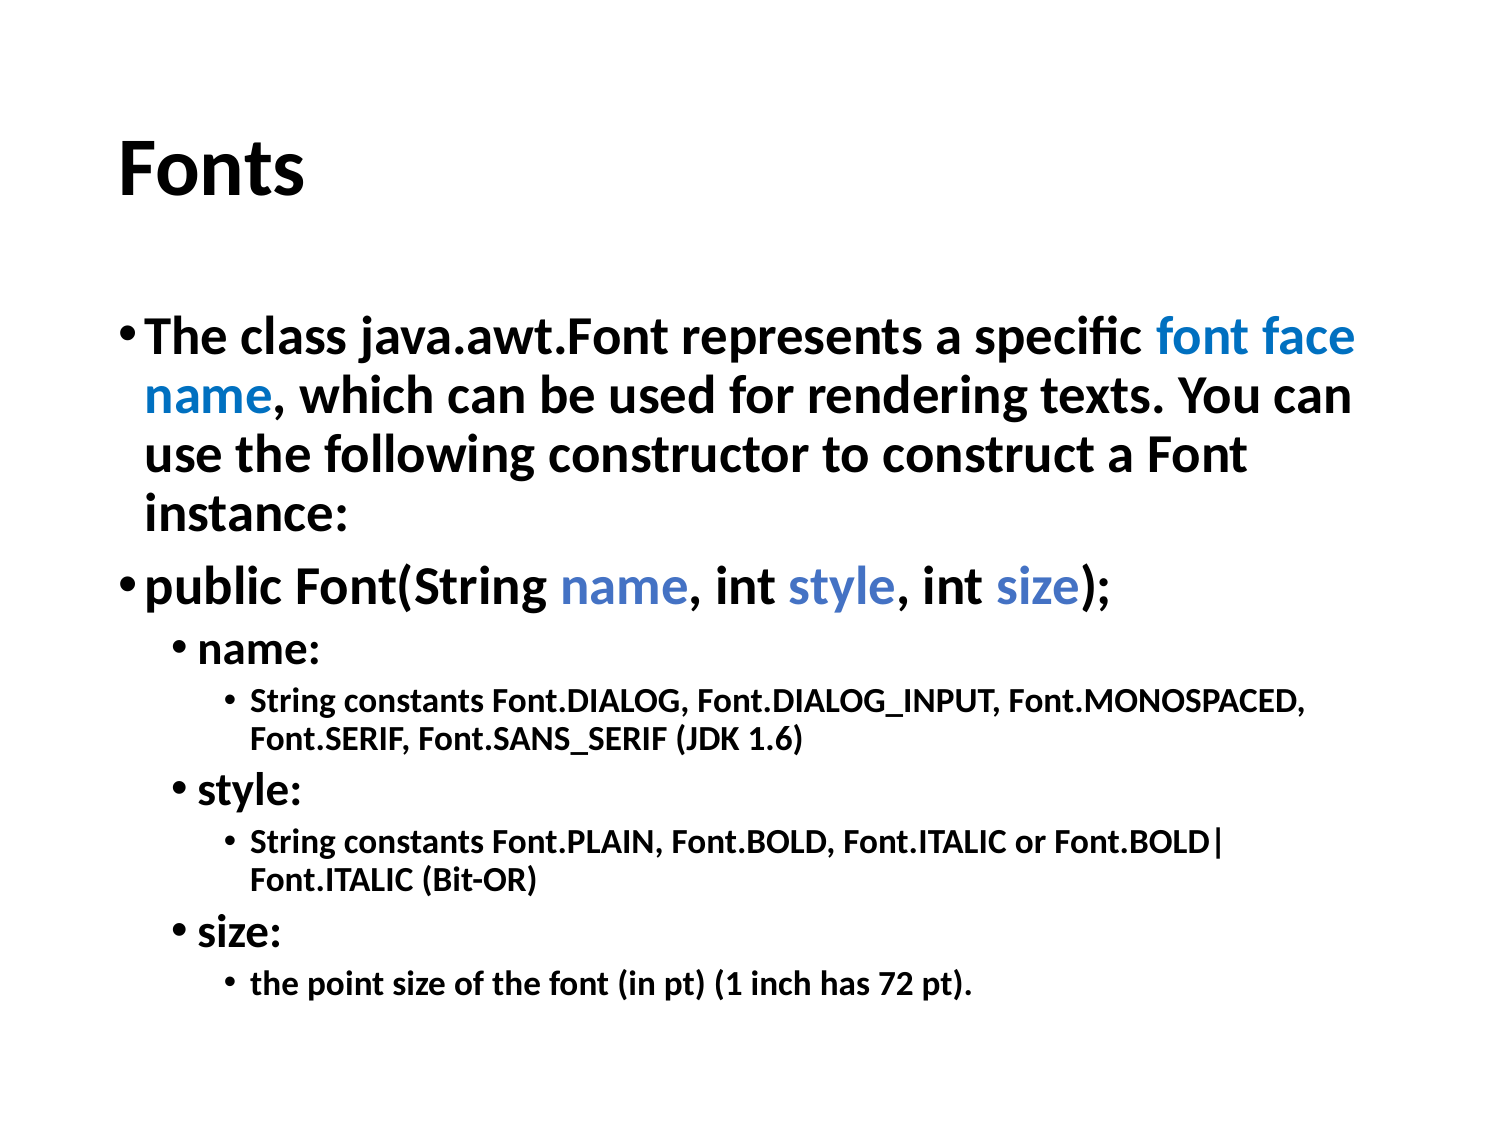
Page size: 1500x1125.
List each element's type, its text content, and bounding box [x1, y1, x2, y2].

title Fonts [103, 59, 1397, 278]
list The class java.awt.Font represents a specific font face name, which can be used for rendering texts. You can use the following constructor to construct a Font instance: public Font(String name, int style, int size); name: String constants Font.DIALOG, Font.DIALOG_INPUT, Font.MONOSPACED, Font.SERIF, Font.SANS_SERIF (JDK 1.6) style: String constants Font.PLAIN, Font.BOLD, Font.ITALIC or Font.BOLD|Font.ITALIC (Bit-OR) size: the point size of the font (in pt) (1 inch has 72 pt). [103, 299, 1397, 1014]
